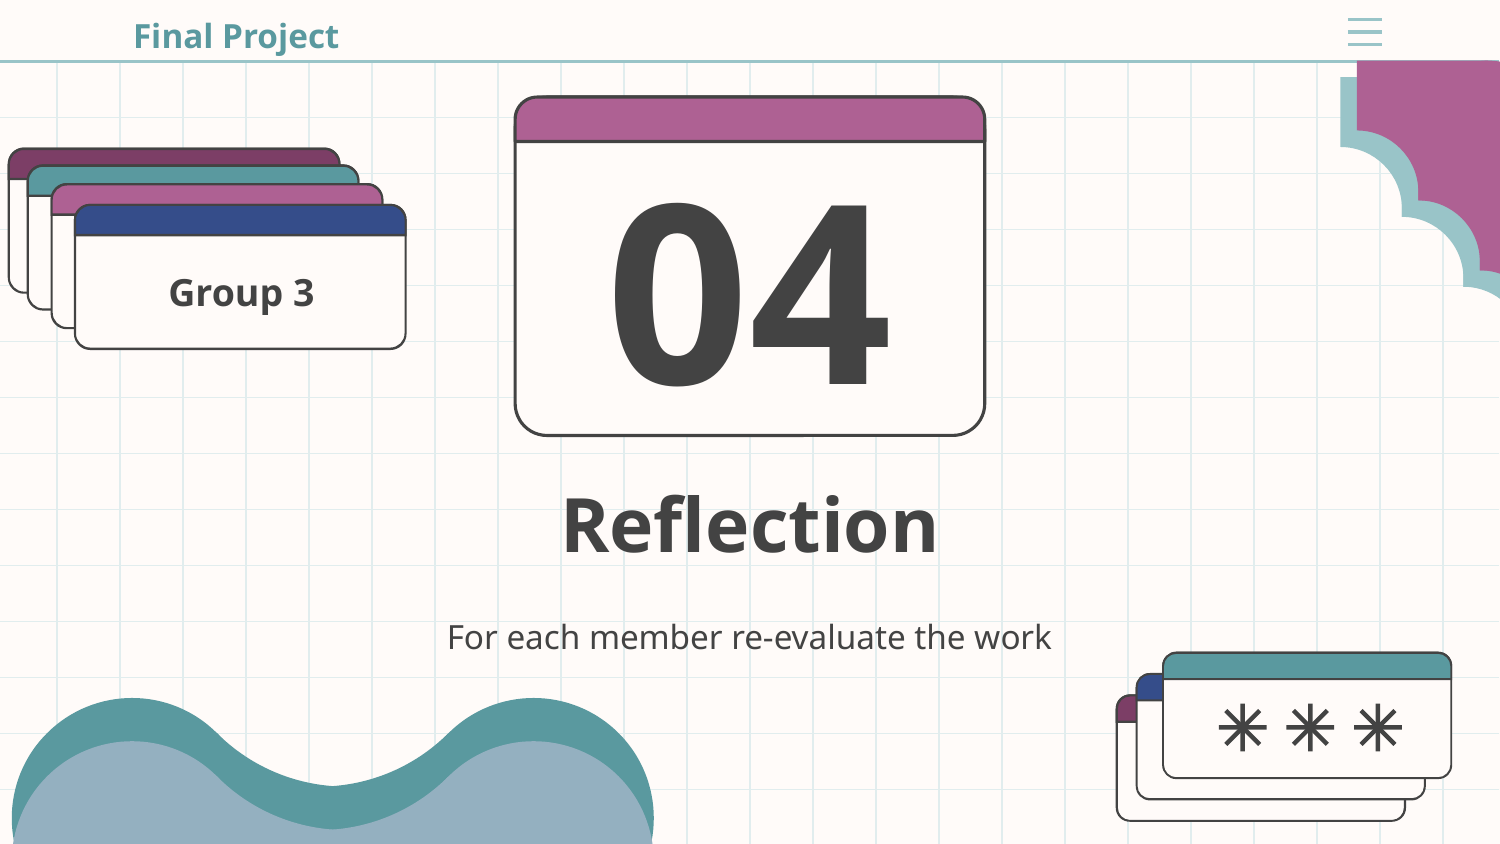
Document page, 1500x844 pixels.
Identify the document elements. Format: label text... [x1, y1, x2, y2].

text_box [1115, 651, 1453, 823]
title Reflection [302, 444, 1198, 583]
subtitle For each member re-evaluate the work [302, 594, 1198, 667]
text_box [514, 96, 985, 436]
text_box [1208, 693, 1412, 762]
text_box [7, 147, 407, 351]
subtitle Final Project [118, 11, 1382, 54]
